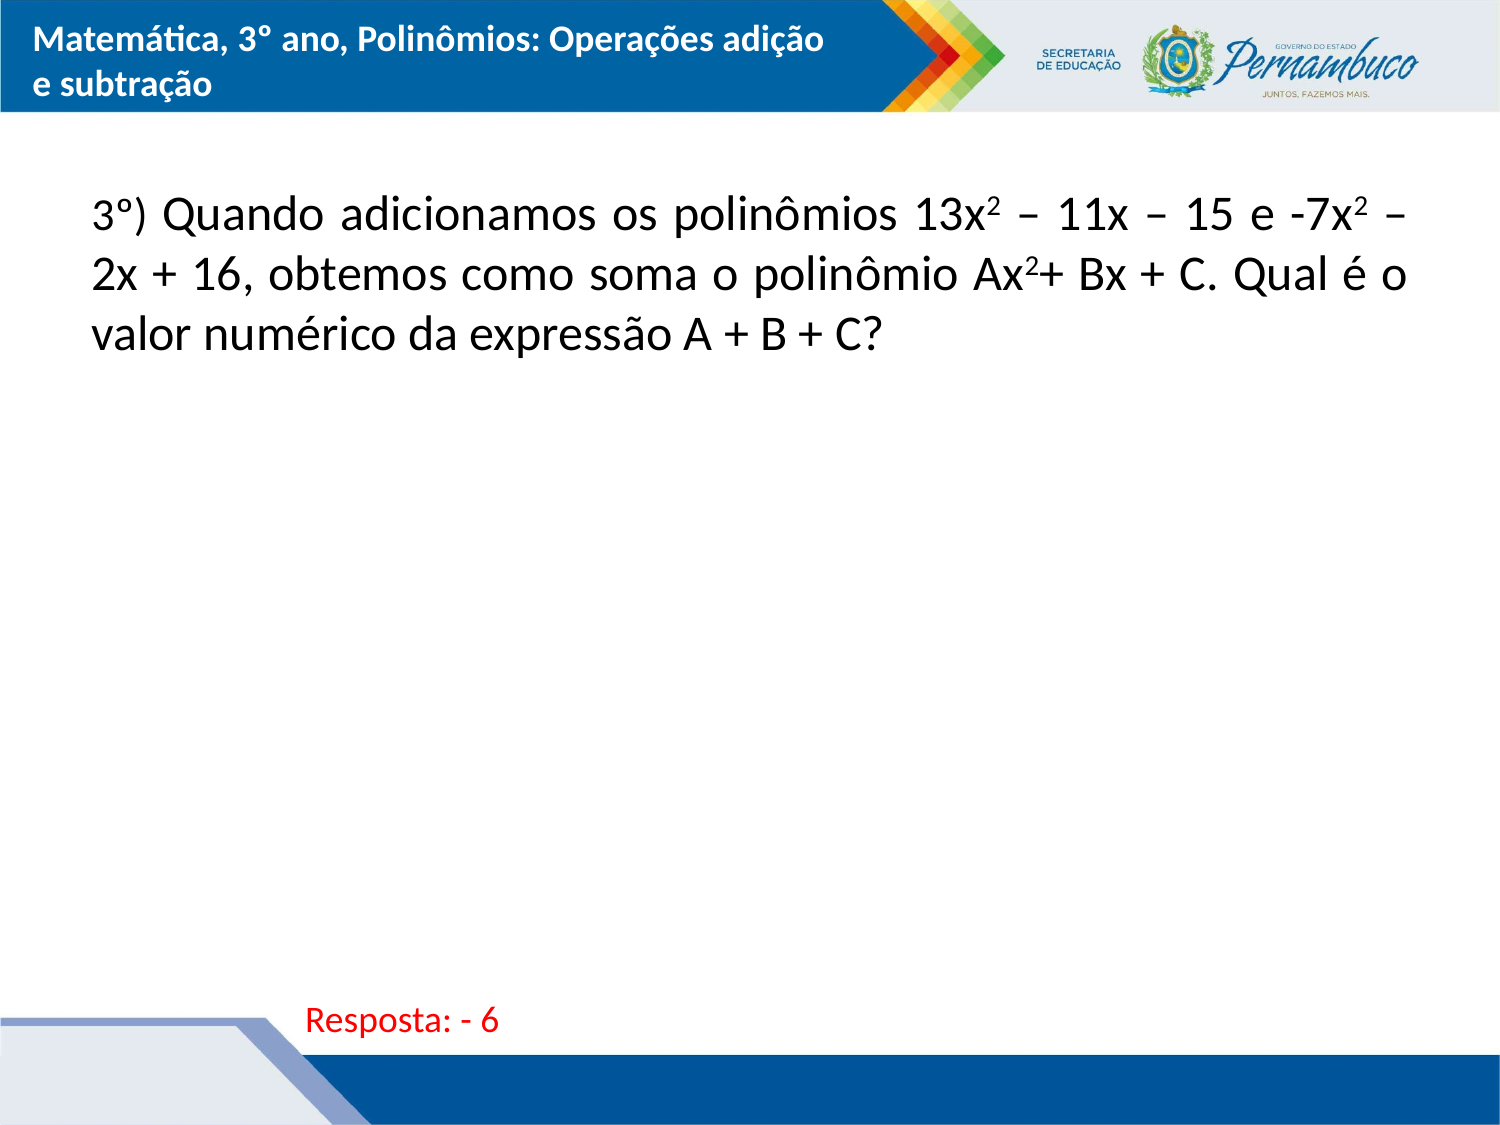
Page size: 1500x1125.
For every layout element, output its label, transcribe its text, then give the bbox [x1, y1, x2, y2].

picture [0, 0, 1500, 1125]
text_box 3º) Quando adicionamos os polinômios 13x2 – 11x – 15 e -7x2 – 2x + 16, obtemos como soma o polinômio Ax2+ Bx + C. Qual é o valor numérico da expressão A + B + C? [76, 172, 1424, 368]
text_box Resposta: - 6 [290, 987, 515, 1048]
